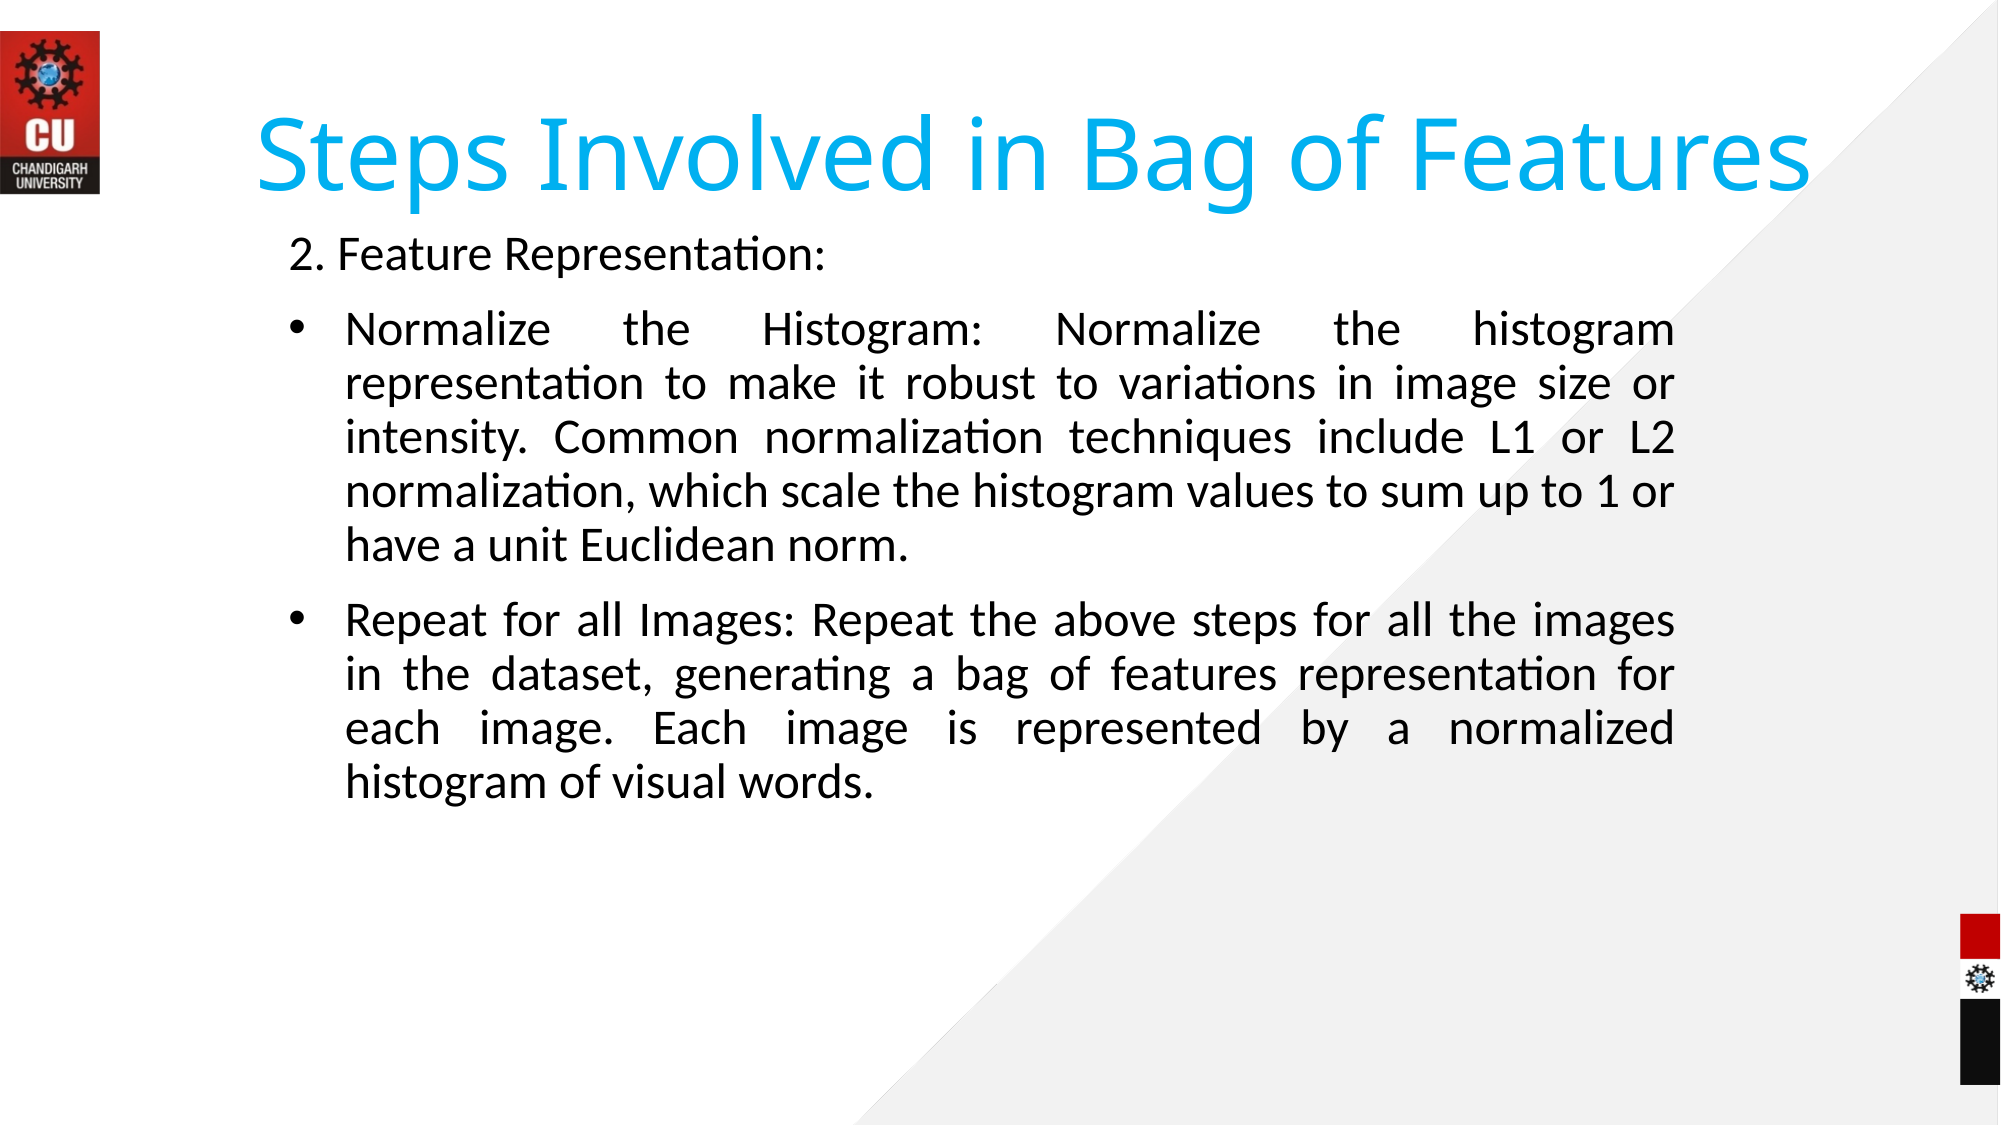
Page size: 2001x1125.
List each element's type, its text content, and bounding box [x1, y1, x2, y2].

subtitle 2. Feature Representation: Normalize the Histogram: Normalize the histogram representation to make it robust to variations in image size or intensity. Common normalization techniques include L1 or L2 normalization, which scale the histogram values to sum up to 1 or have a unit Euclidean norm. Repeat for all Images: Repeat the above steps for all the images in the dataset, generating a bag of features representation for each image. Each image is represented by a normalized histogram of visual words. [273, 219, 1692, 1043]
title Steps Involved in Bag of Features [150, 35, 1920, 220]
picture [0, 0, 2001, 1125]
